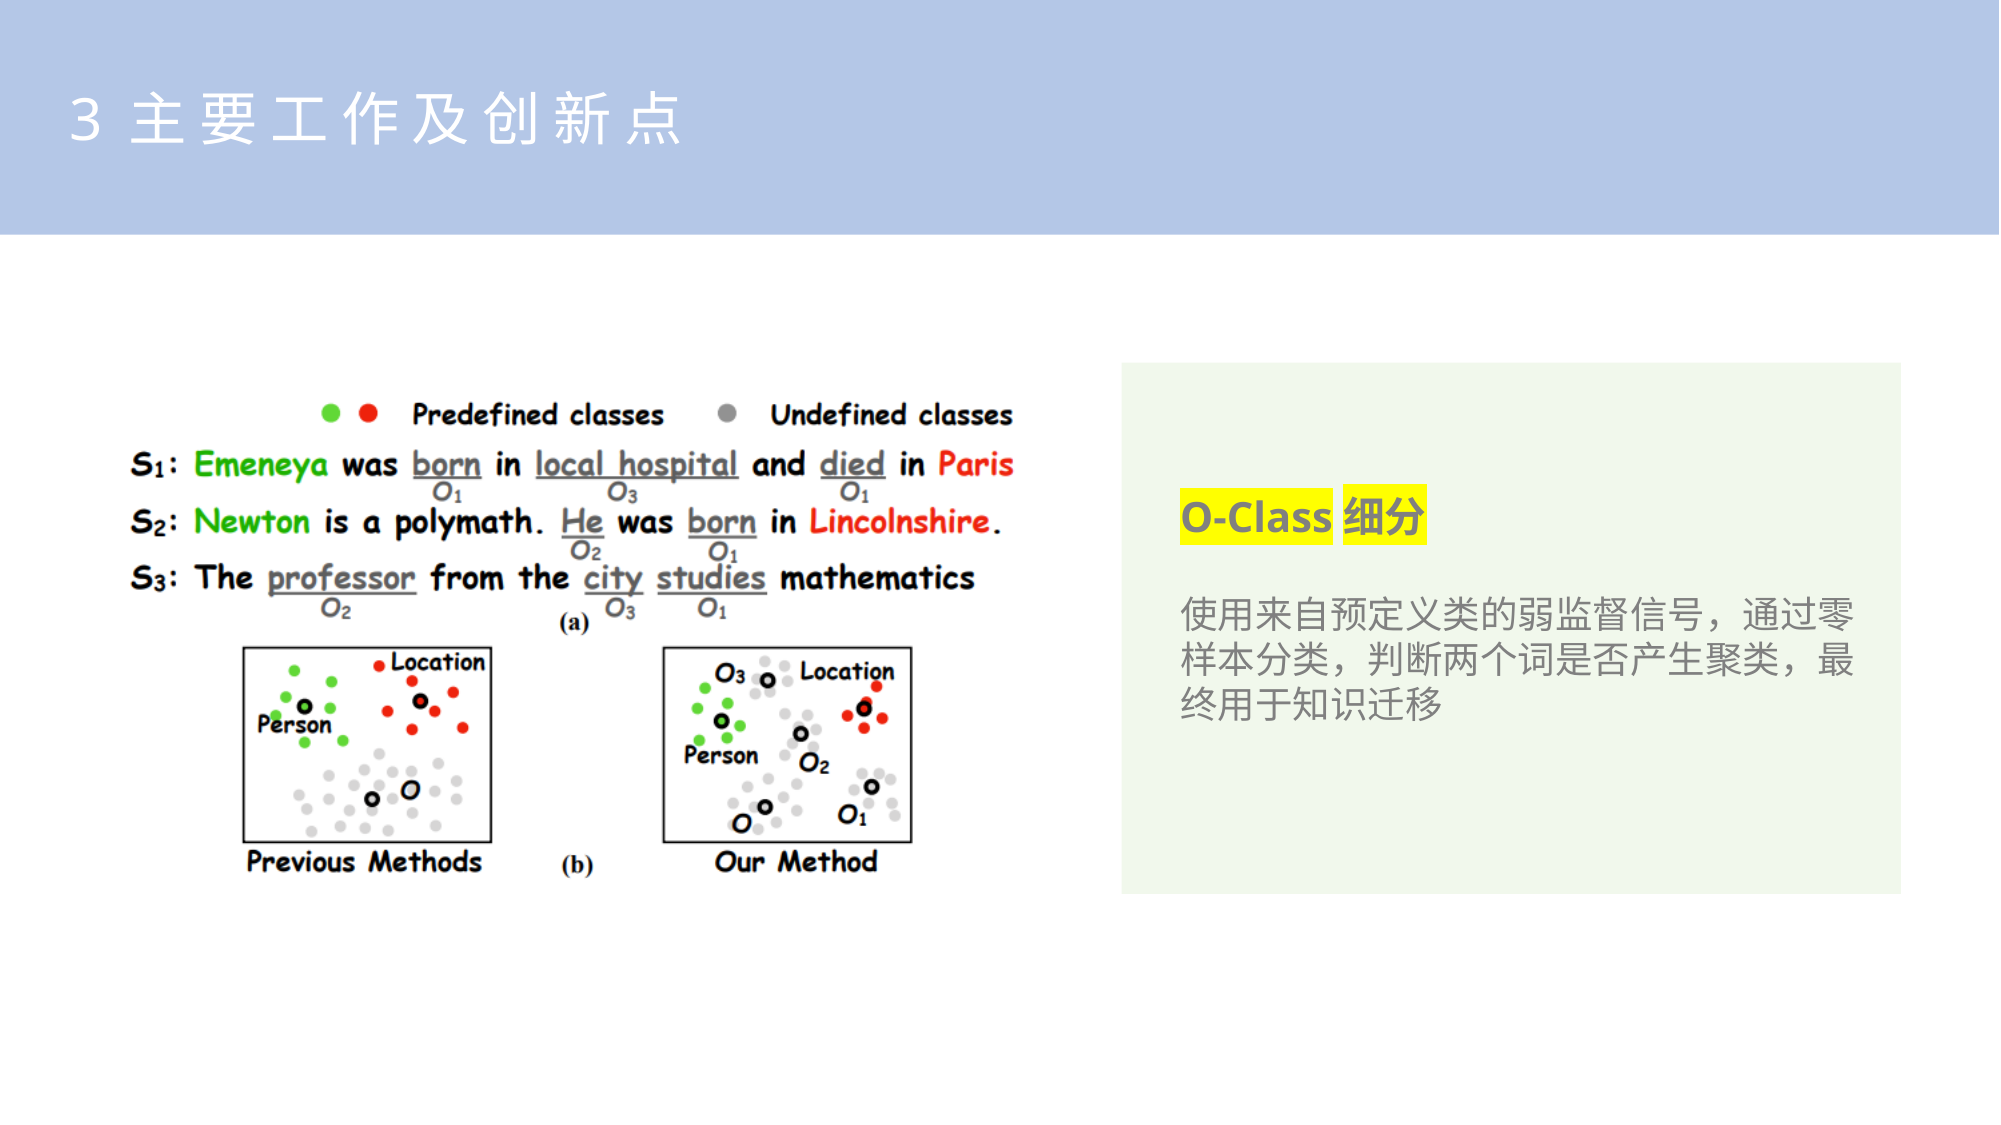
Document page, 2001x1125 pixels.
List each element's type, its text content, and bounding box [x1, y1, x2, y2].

text_box O-Class细分 使用来自预定义类的弱监督信号，通过零样本分类，判断两个词是否产生聚类，最终用于知识迁移 [1120, 362, 1902, 895]
text_box 3主要工作及创新点 [0, 0, 2000, 236]
picture [108, 371, 1073, 895]
